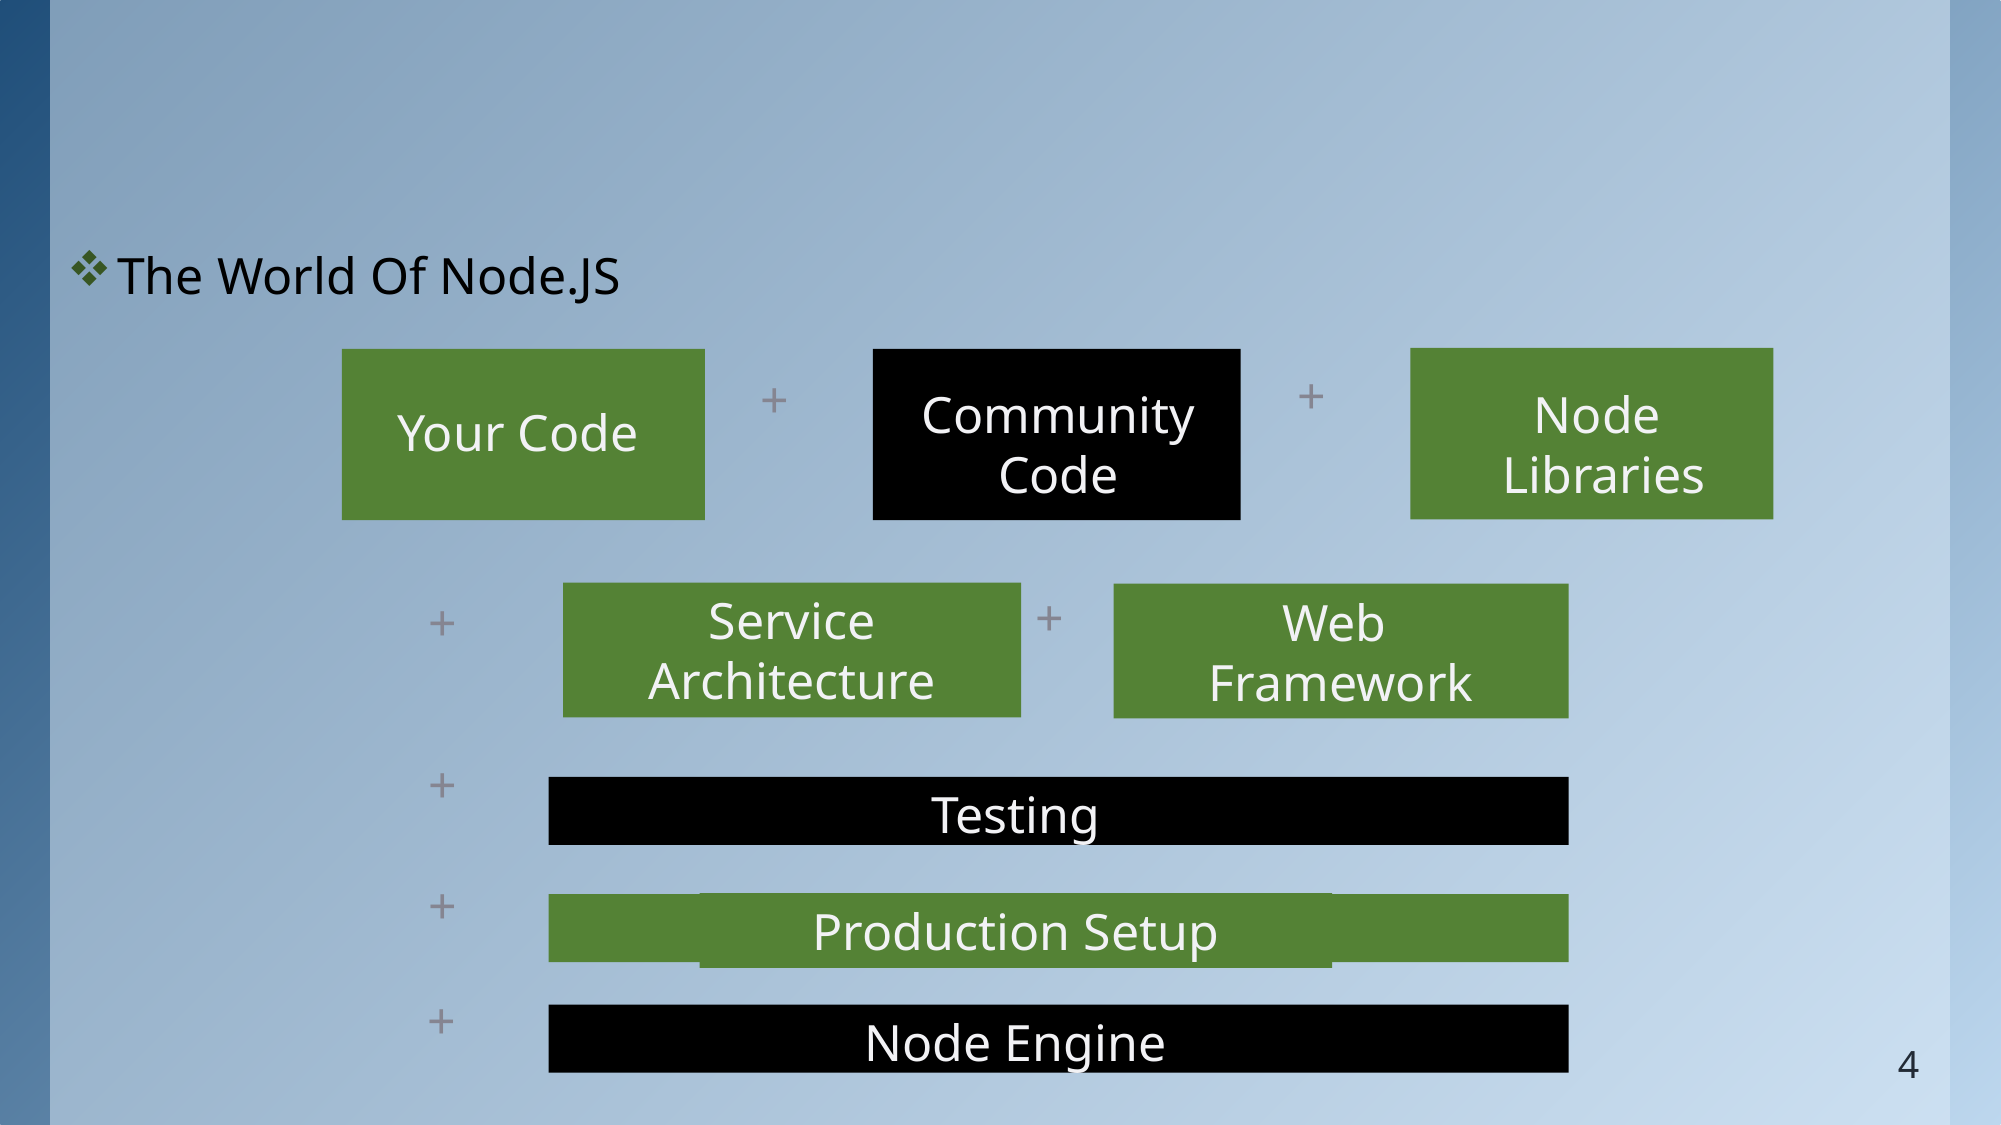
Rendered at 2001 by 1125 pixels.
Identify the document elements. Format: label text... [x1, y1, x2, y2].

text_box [336, 347, 1774, 1073]
list The World Of Node.JS [47, 234, 1941, 1035]
slide_number 4 [1757, 1050, 1940, 1103]
